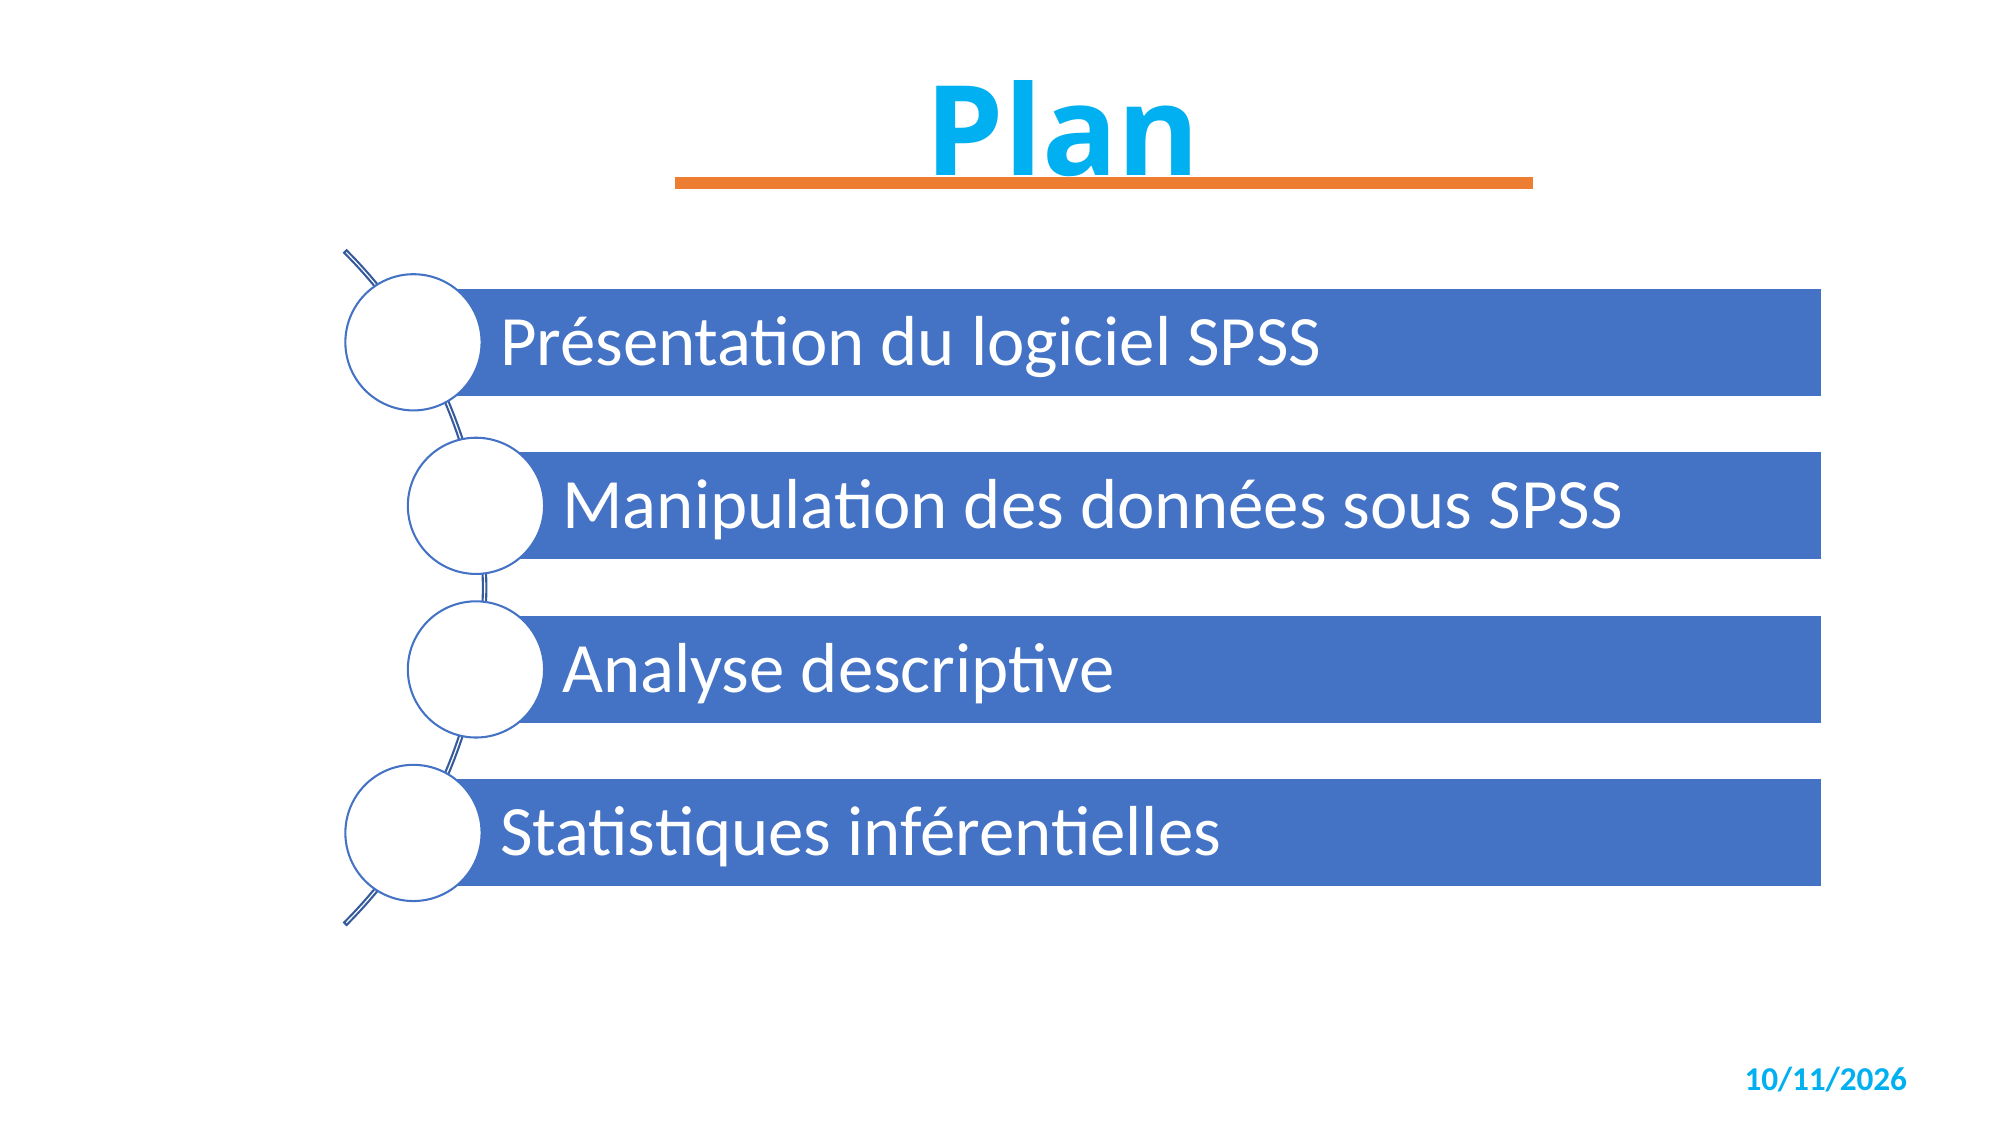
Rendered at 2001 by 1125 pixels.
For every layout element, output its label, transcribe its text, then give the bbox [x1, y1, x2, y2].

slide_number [1729, 1059, 1942, 1094]
title Plan [656, 59, 1494, 210]
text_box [333, 233, 1832, 942]
